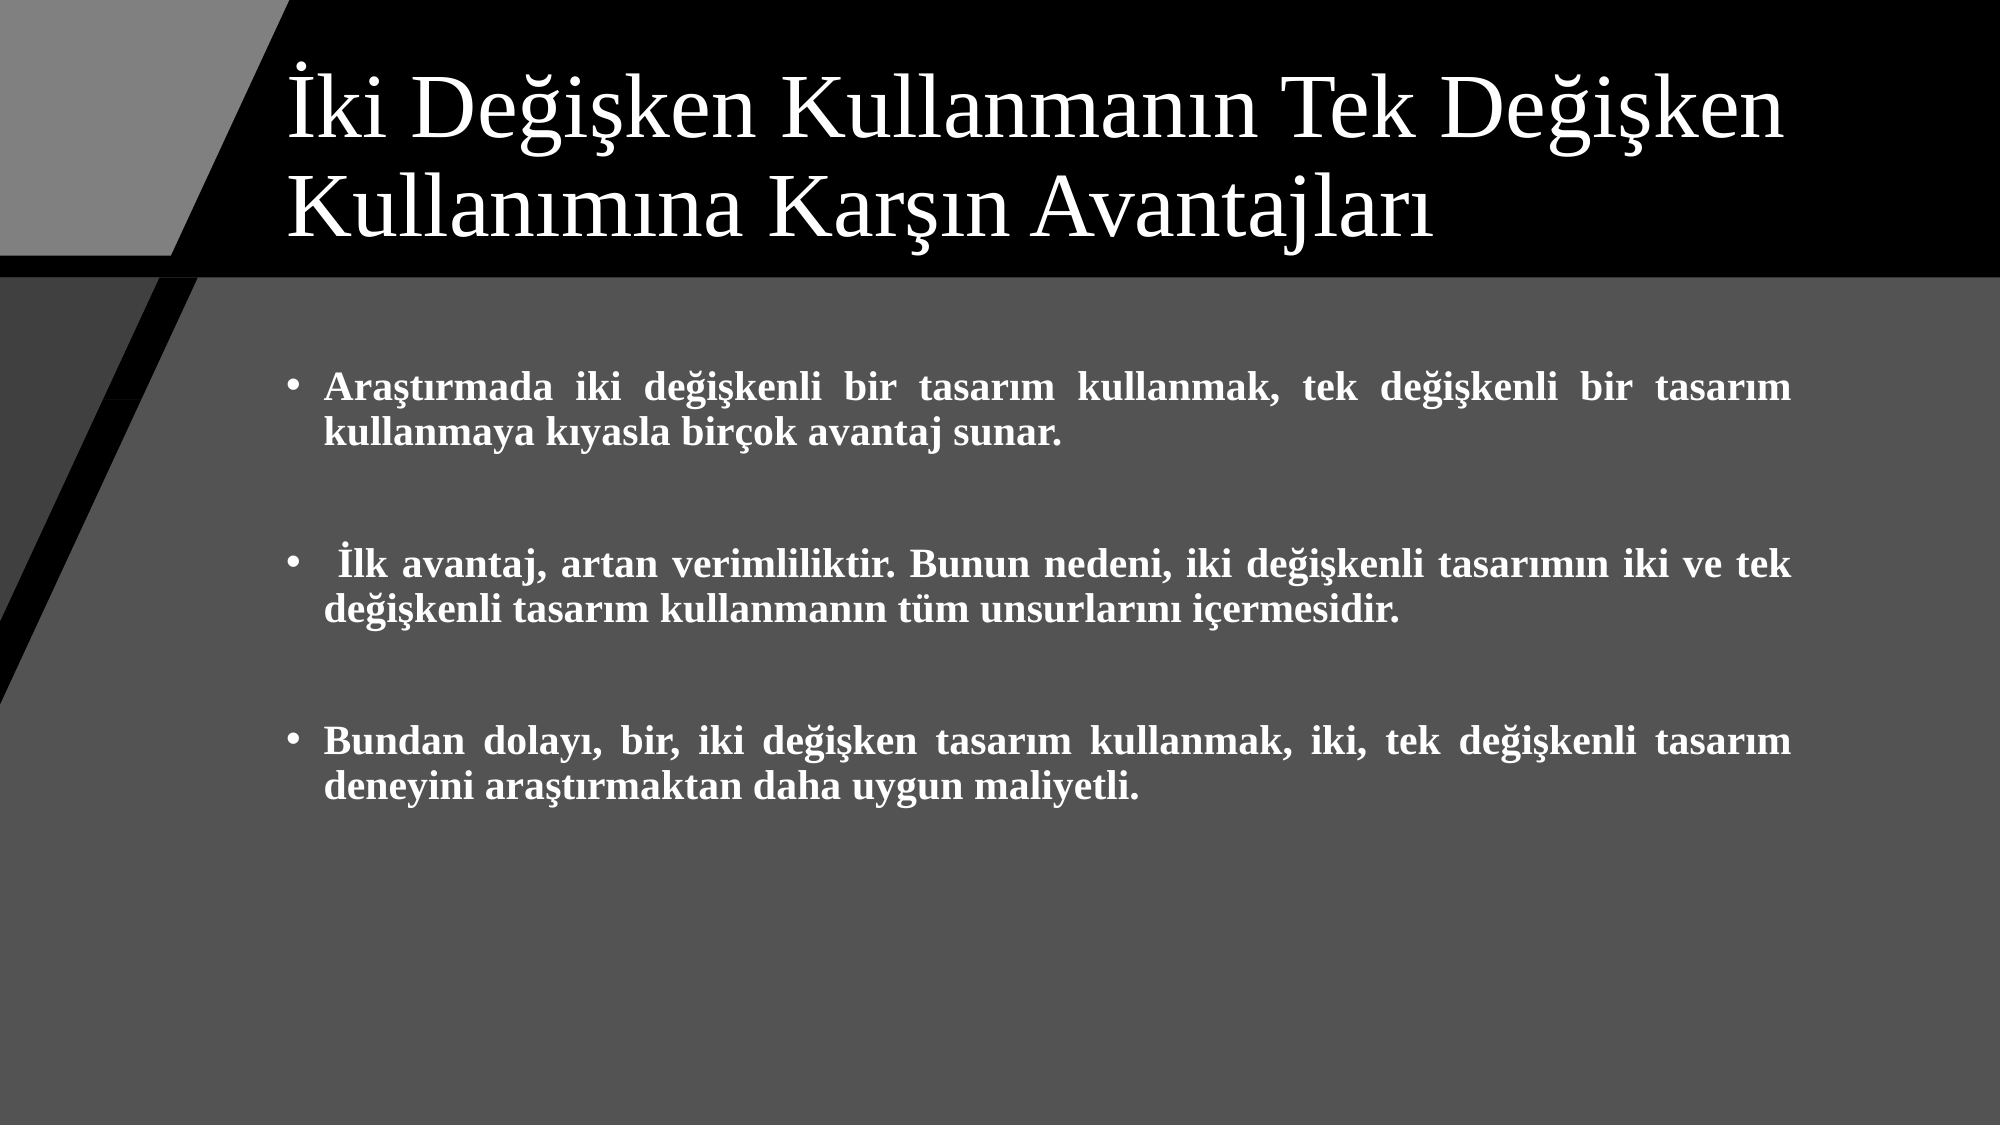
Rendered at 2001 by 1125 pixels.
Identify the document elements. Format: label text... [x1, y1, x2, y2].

text_box [0, 0, 291, 257]
text_box [0, 276, 162, 622]
list Araştırmada iki değişkenli bir tasarım kullanmak, tek değişkenli bir tasarım kullanmaya kıyasla birçok avantaj sunar. İlk avantaj, artan verimliliktir. Bunun nedeni, iki değişkenli tasarımın iki ve tek değişkenli tasarım kullanmanın tüm unsurlarını içermesidir. Bundan dolayı, bir, iki değişken tasarım kullanmak, iki, tek değişkenli tasarım deneyini araştırmaktan daha uygun maliyetli. [271, 356, 1808, 1020]
text_box [0, 276, 2000, 1125]
title İki Değişken Kullanmanın Tek Değişken Kullanımına Karşın Avantajları [271, 60, 1808, 255]
